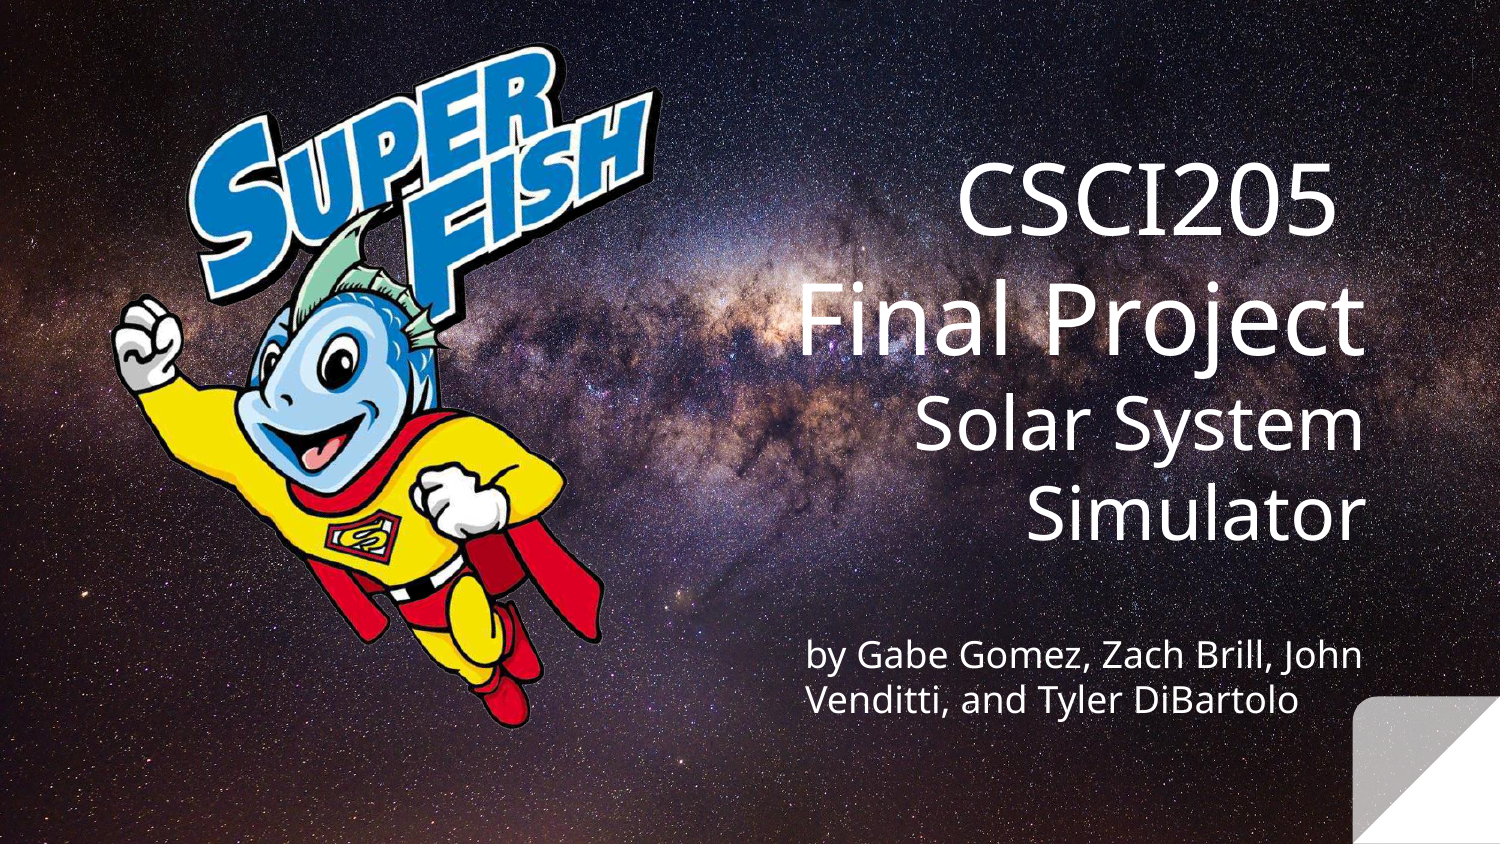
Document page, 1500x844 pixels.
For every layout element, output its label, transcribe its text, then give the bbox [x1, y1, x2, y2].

title CSCI205 Final Project Solar System Simulator [779, 49, 1383, 571]
subtitle by Gabe Gomez, Zach Brill, John Venditti, and Tyler DiBartolo [790, 615, 1397, 741]
picture [0, 0, 1500, 844]
